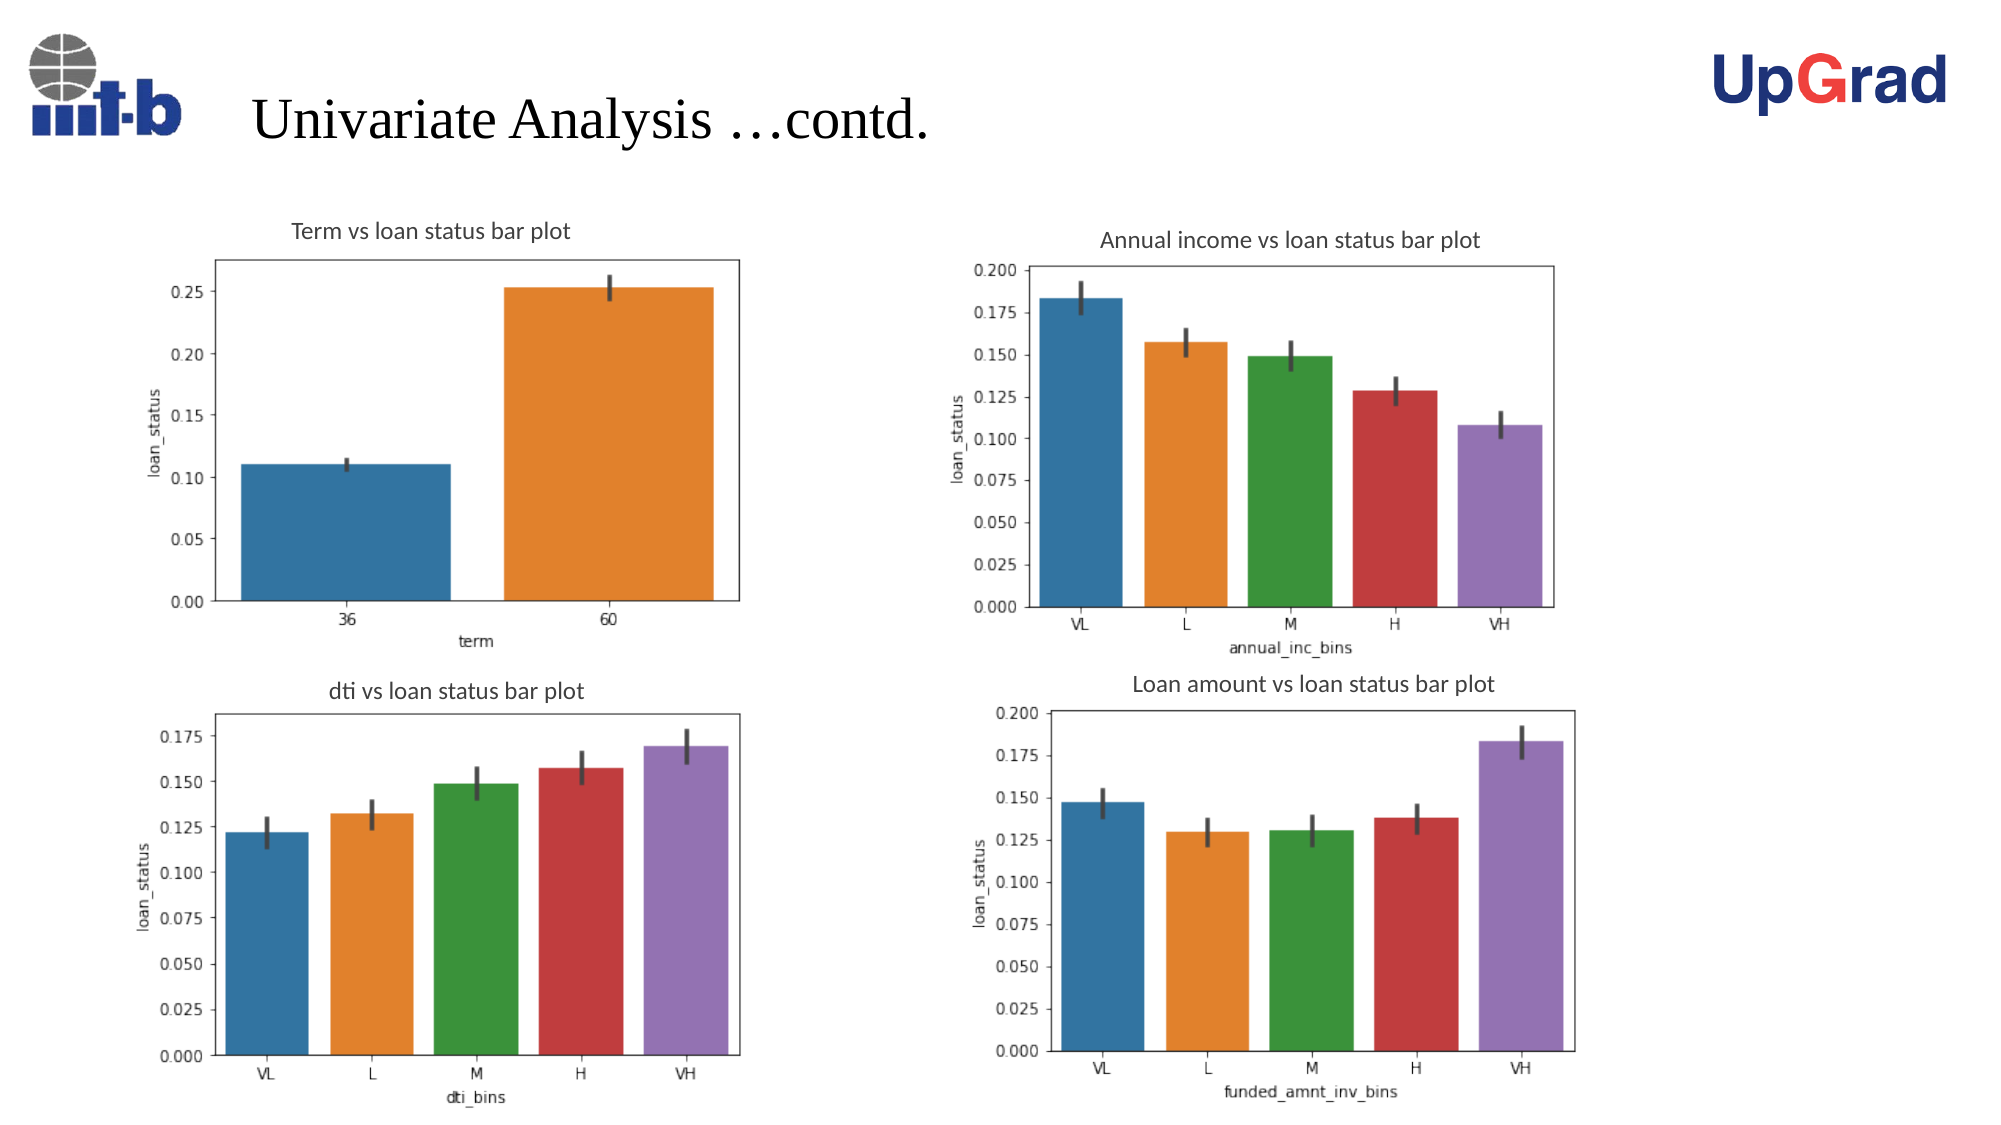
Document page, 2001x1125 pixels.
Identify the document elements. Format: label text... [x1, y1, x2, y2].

picture [135, 250, 750, 660]
text_box Term vs loan status bar plot [276, 207, 609, 250]
text_box Annual income vs loan status bar plot [1085, 216, 1530, 253]
picture [1714, 53, 1952, 116]
picture [938, 253, 1563, 668]
picture [0, 29, 208, 163]
text_box Loan amount vs loan status bar plot [1117, 668, 1563, 696]
title Univariate Analysis …contd. [236, 60, 1434, 178]
text_box dti vs loan status bar plot [234, 667, 680, 704]
picture [124, 704, 749, 1116]
picture [960, 696, 1584, 1112]
